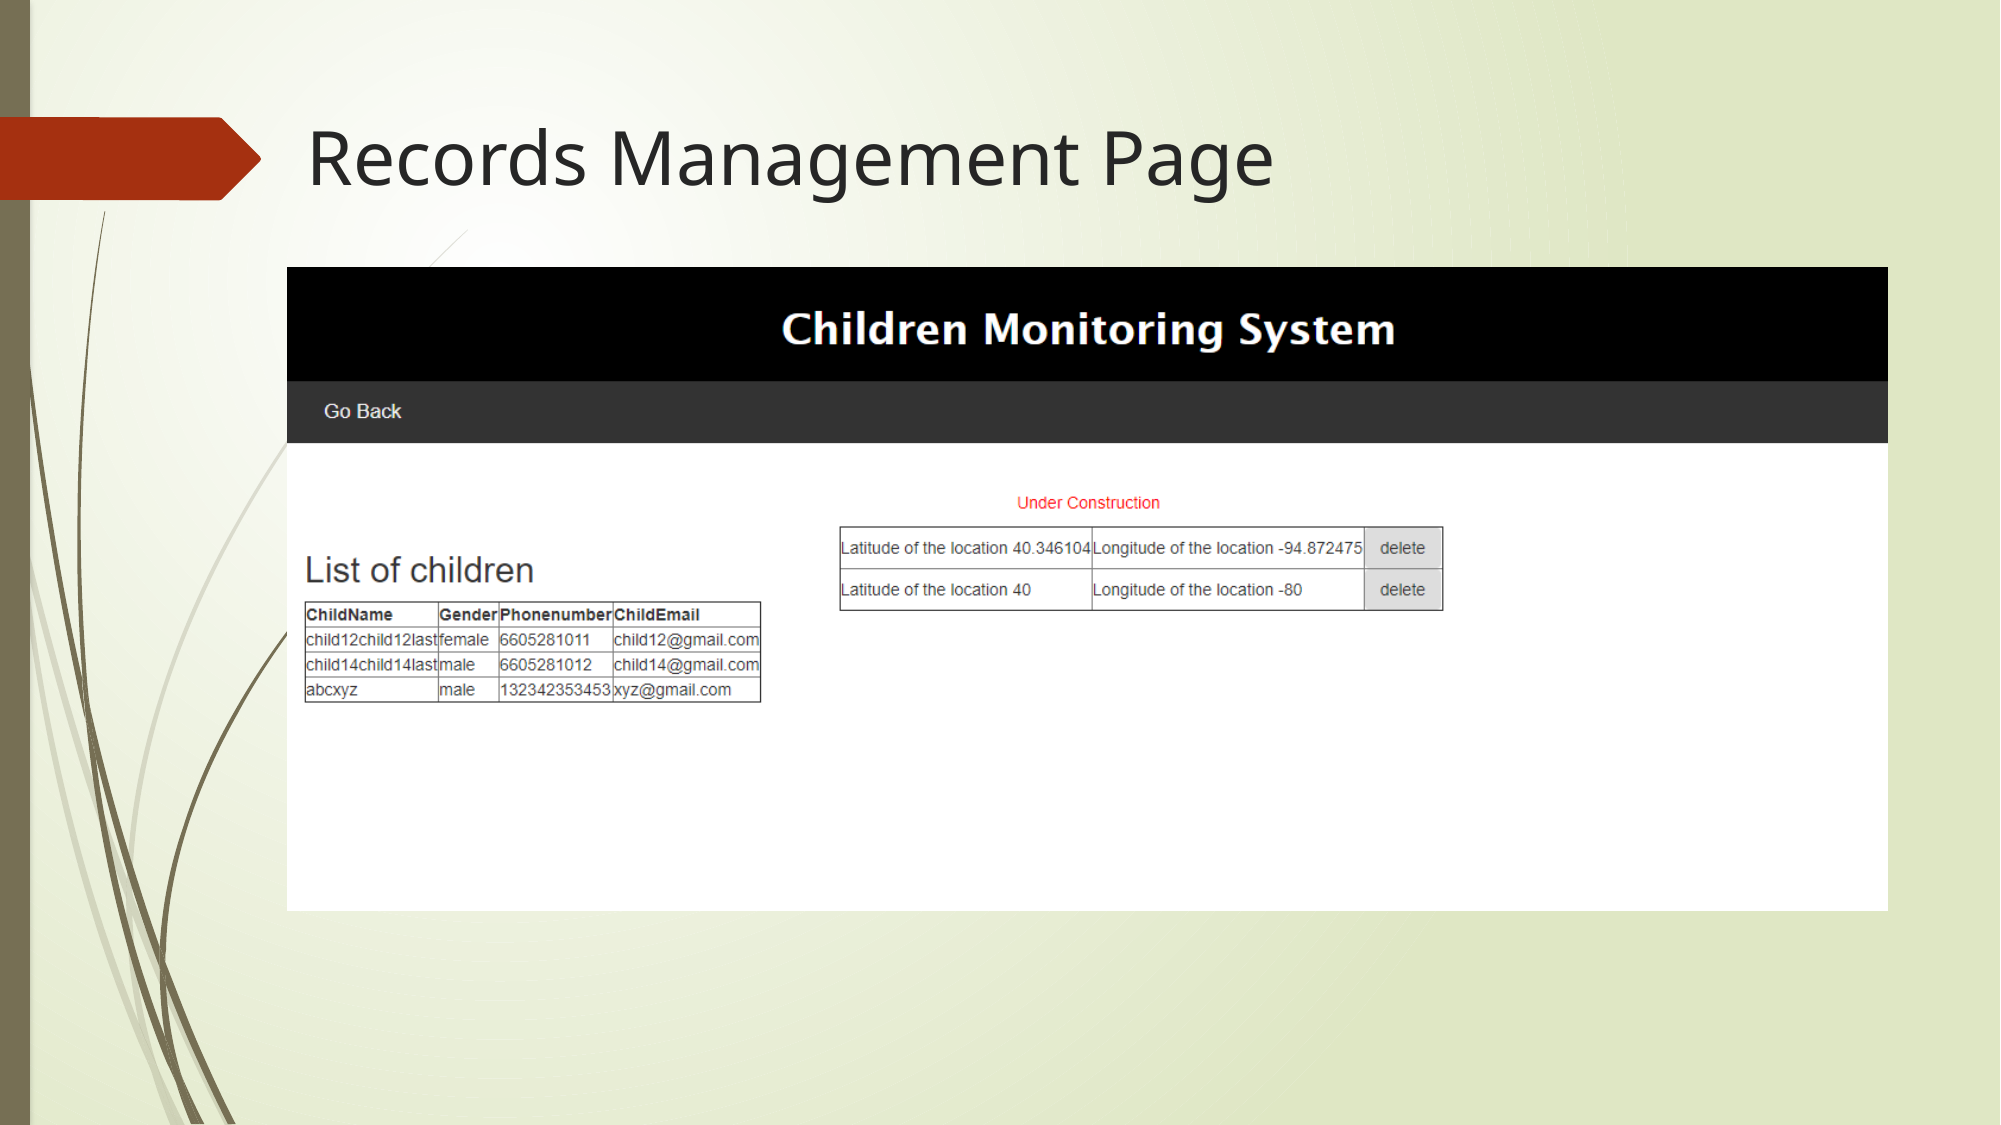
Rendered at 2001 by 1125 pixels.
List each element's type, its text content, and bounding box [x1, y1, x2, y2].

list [287, 267, 1888, 911]
title Records Management Page [291, 102, 1888, 228]
